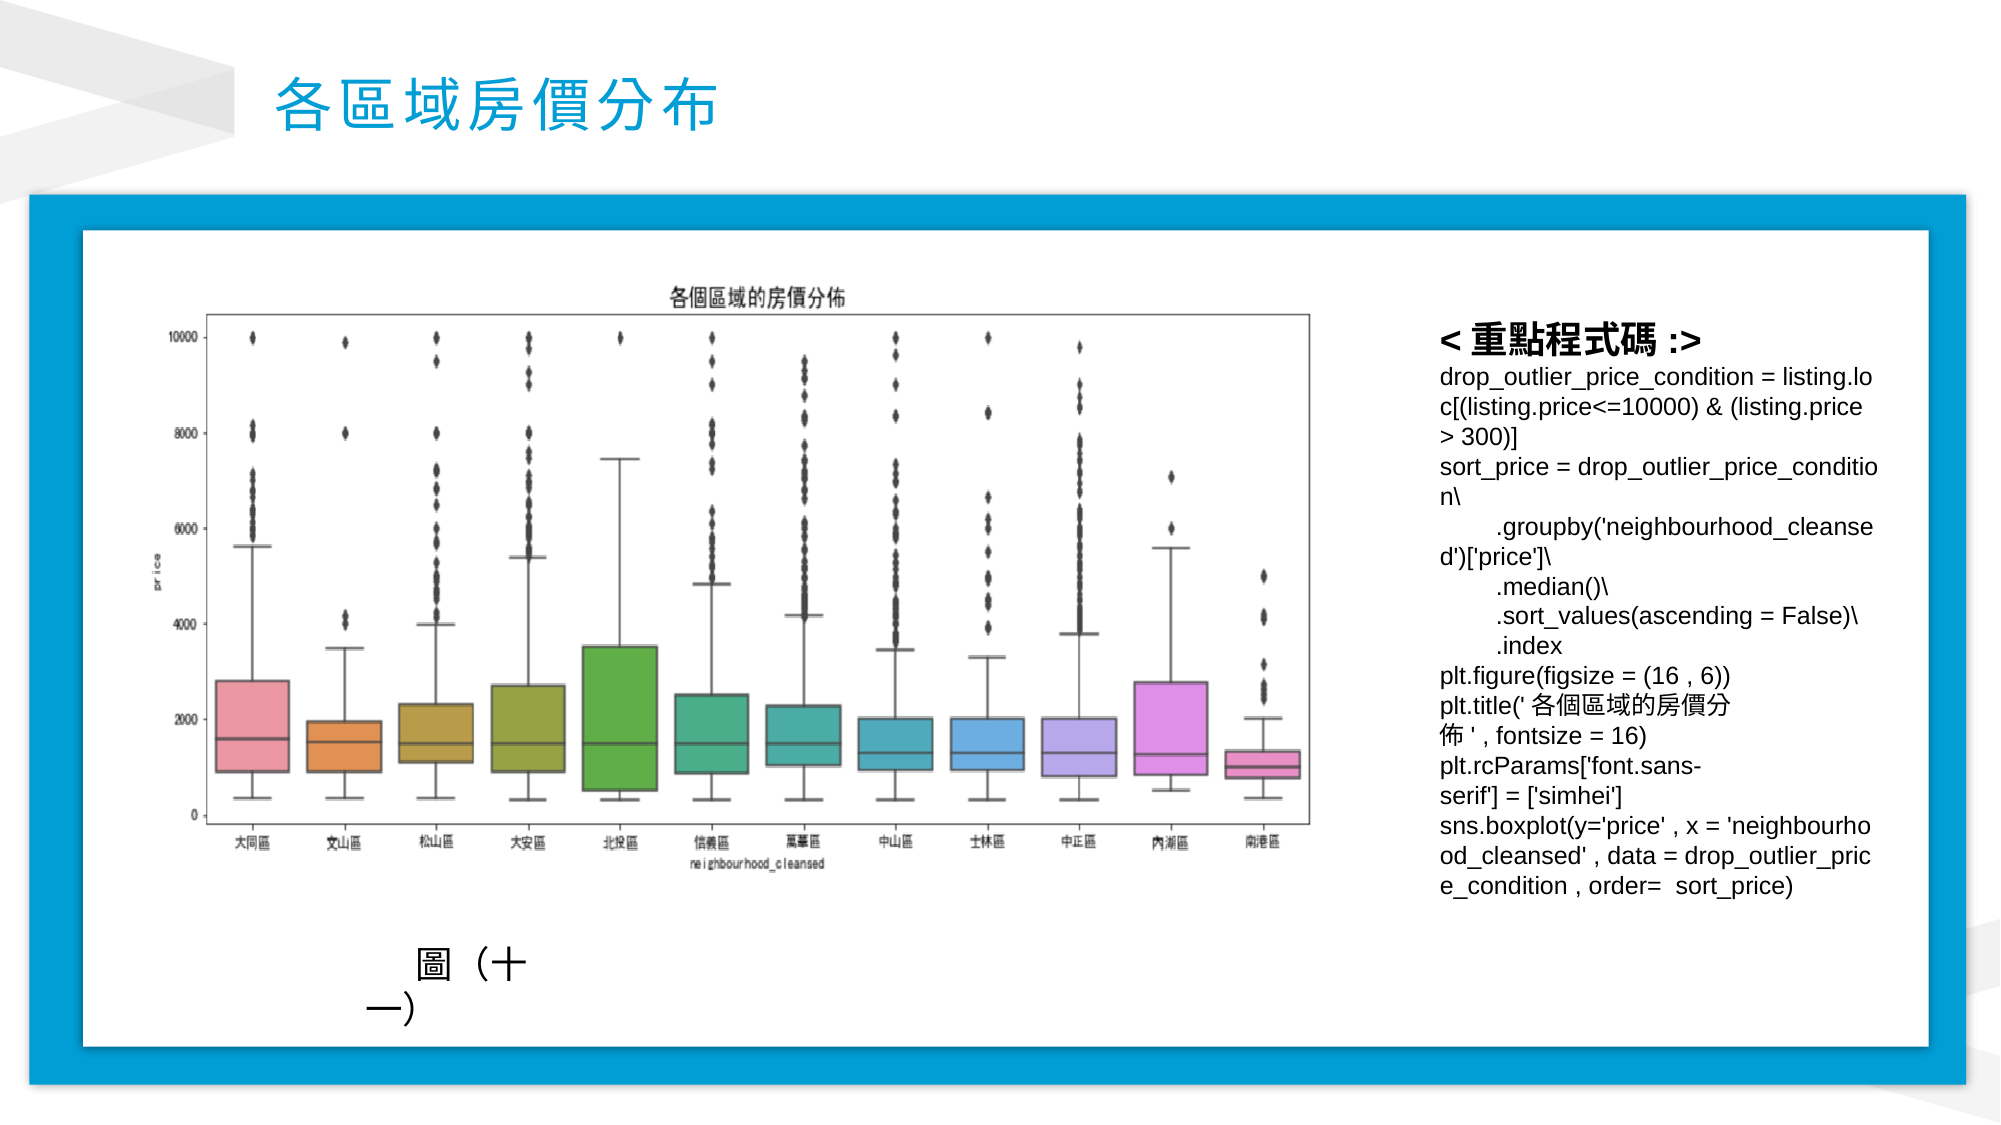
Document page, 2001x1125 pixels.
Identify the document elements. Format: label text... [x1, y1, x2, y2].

text_box <重點程式碼:> drop_outlier_price_condition = listing.loc[(listing.price<=10000) & (listing.price > 300)] sort_price = drop_outlier_price_condition\ .groupby('neighbourhood_cleansed')['price']\ .median()\ .sort_values(ascending = False)\ .index plt.figure(figsize = (16 , 6)) plt.title('各個區域的房價分佈' , fontsize = 16) plt.rcParams['font.sans-serif'] = ['simhei'] sns.boxplot(y='price' , x = 'neighbourhood_cleansed' , data = drop_outlier_price_condition , order= sort_price) [1425, 278, 1897, 937]
text_box [28, 194, 1967, 1086]
text_box 各區域房價分布 [259, 60, 735, 145]
text_box [82, 229, 1930, 1048]
text_box 圖（十一） [350, 933, 568, 994]
picture [134, 257, 1369, 896]
